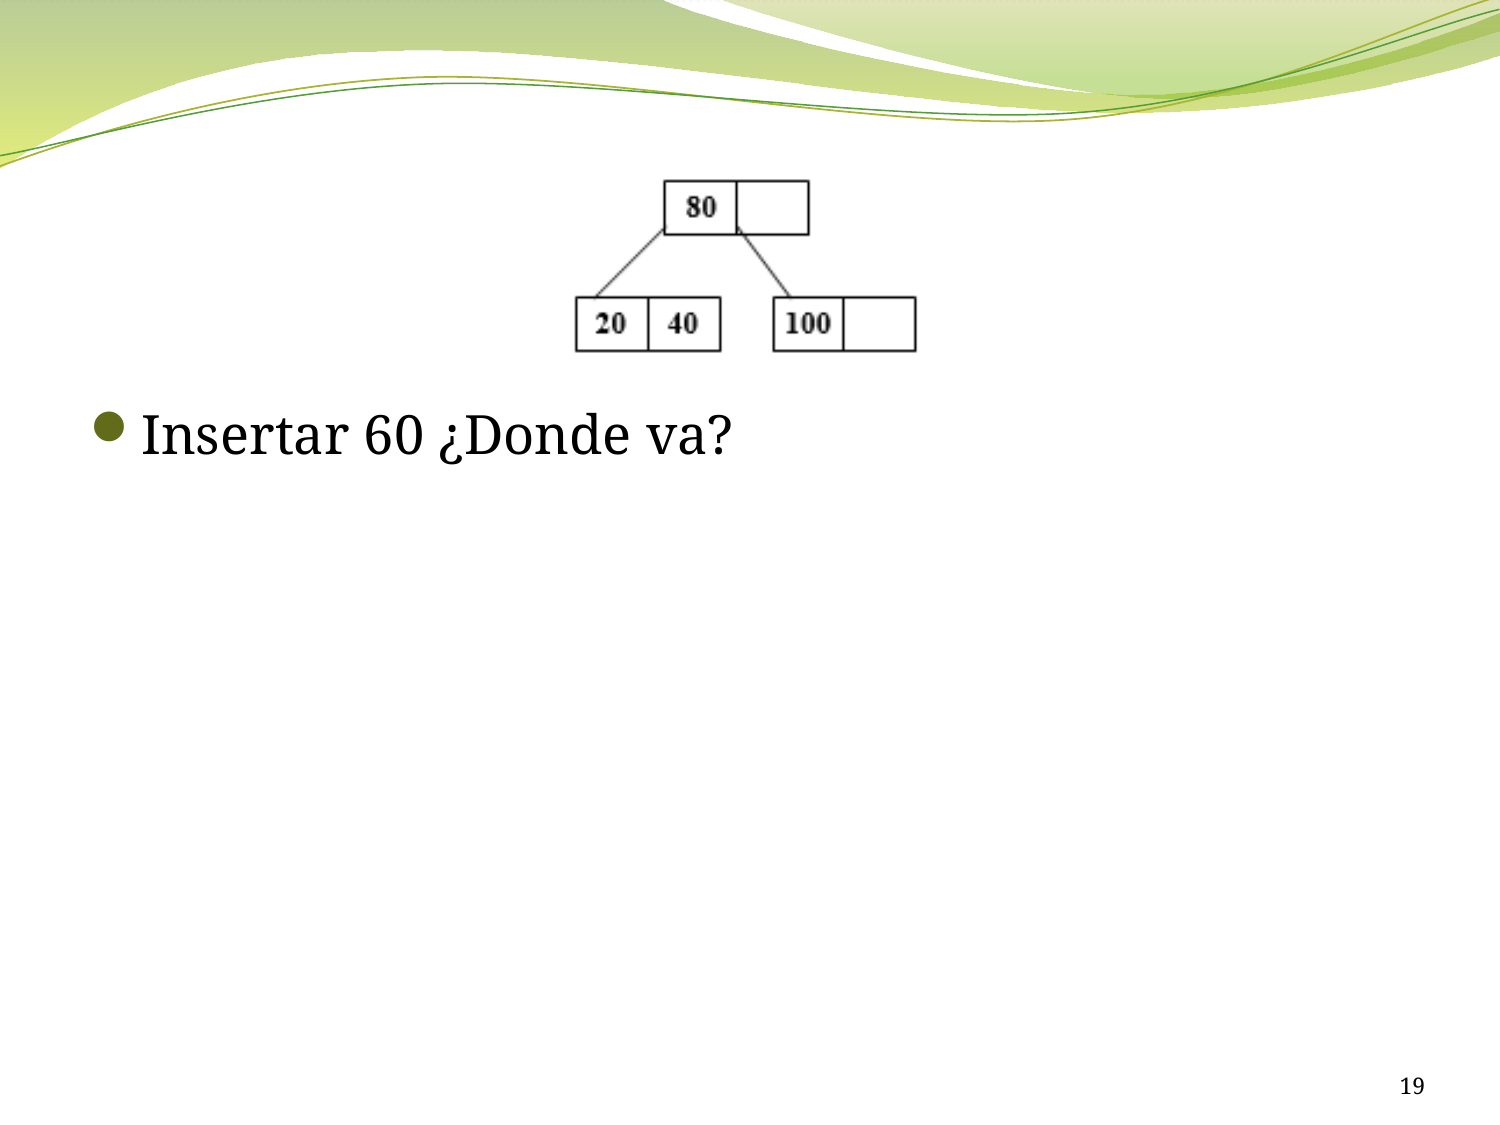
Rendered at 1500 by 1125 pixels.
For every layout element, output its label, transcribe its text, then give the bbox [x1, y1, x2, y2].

picture [541, 162, 959, 376]
slide_number 19 [1299, 1042, 1425, 1103]
list Insertar 60 ¿Donde va? [75, 317, 1425, 1038]
